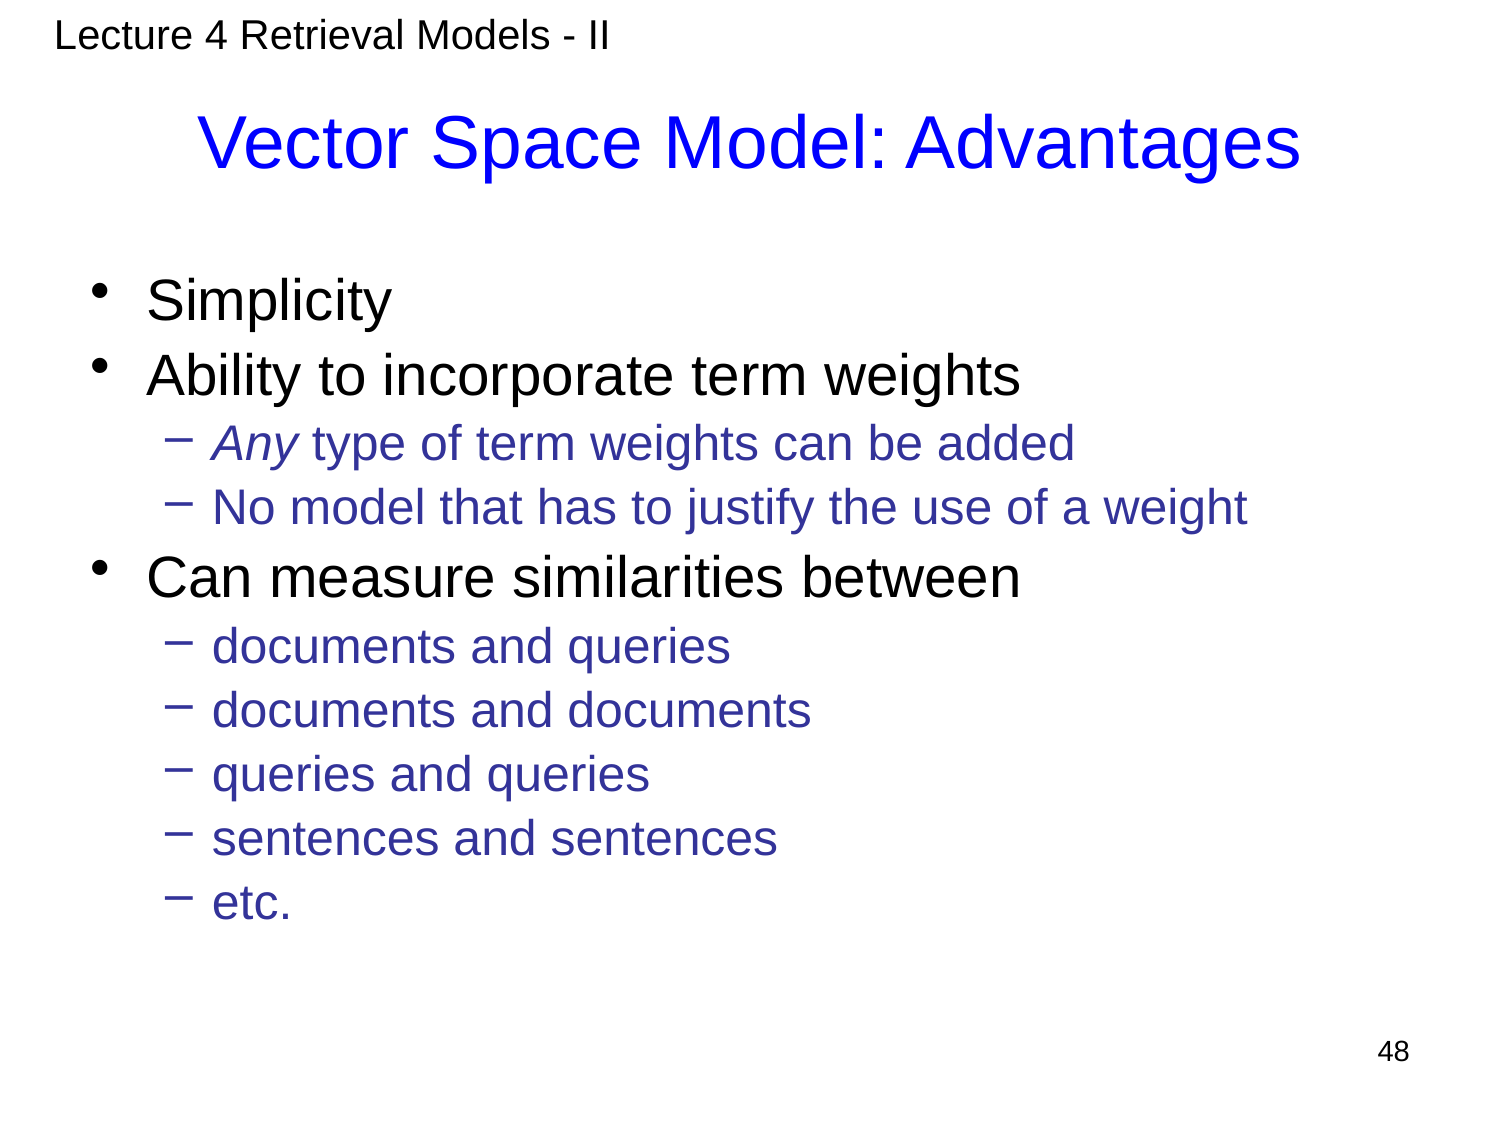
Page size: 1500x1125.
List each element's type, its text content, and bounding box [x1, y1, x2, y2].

title Vector Space Model: Advantages [75, 45, 1425, 233]
slide_number 48 [1074, 1024, 1425, 1103]
list Simplicity Ability to incorporate term weights Any type of term weights can be added No model that has to justify the use of a weight Can measure similarities between documents and queries documents and documents queries and queries sentences and sentences etc. [75, 262, 1425, 1005]
footer Lecture 4 Retrieval Models - II [0, 0, 626, 79]
